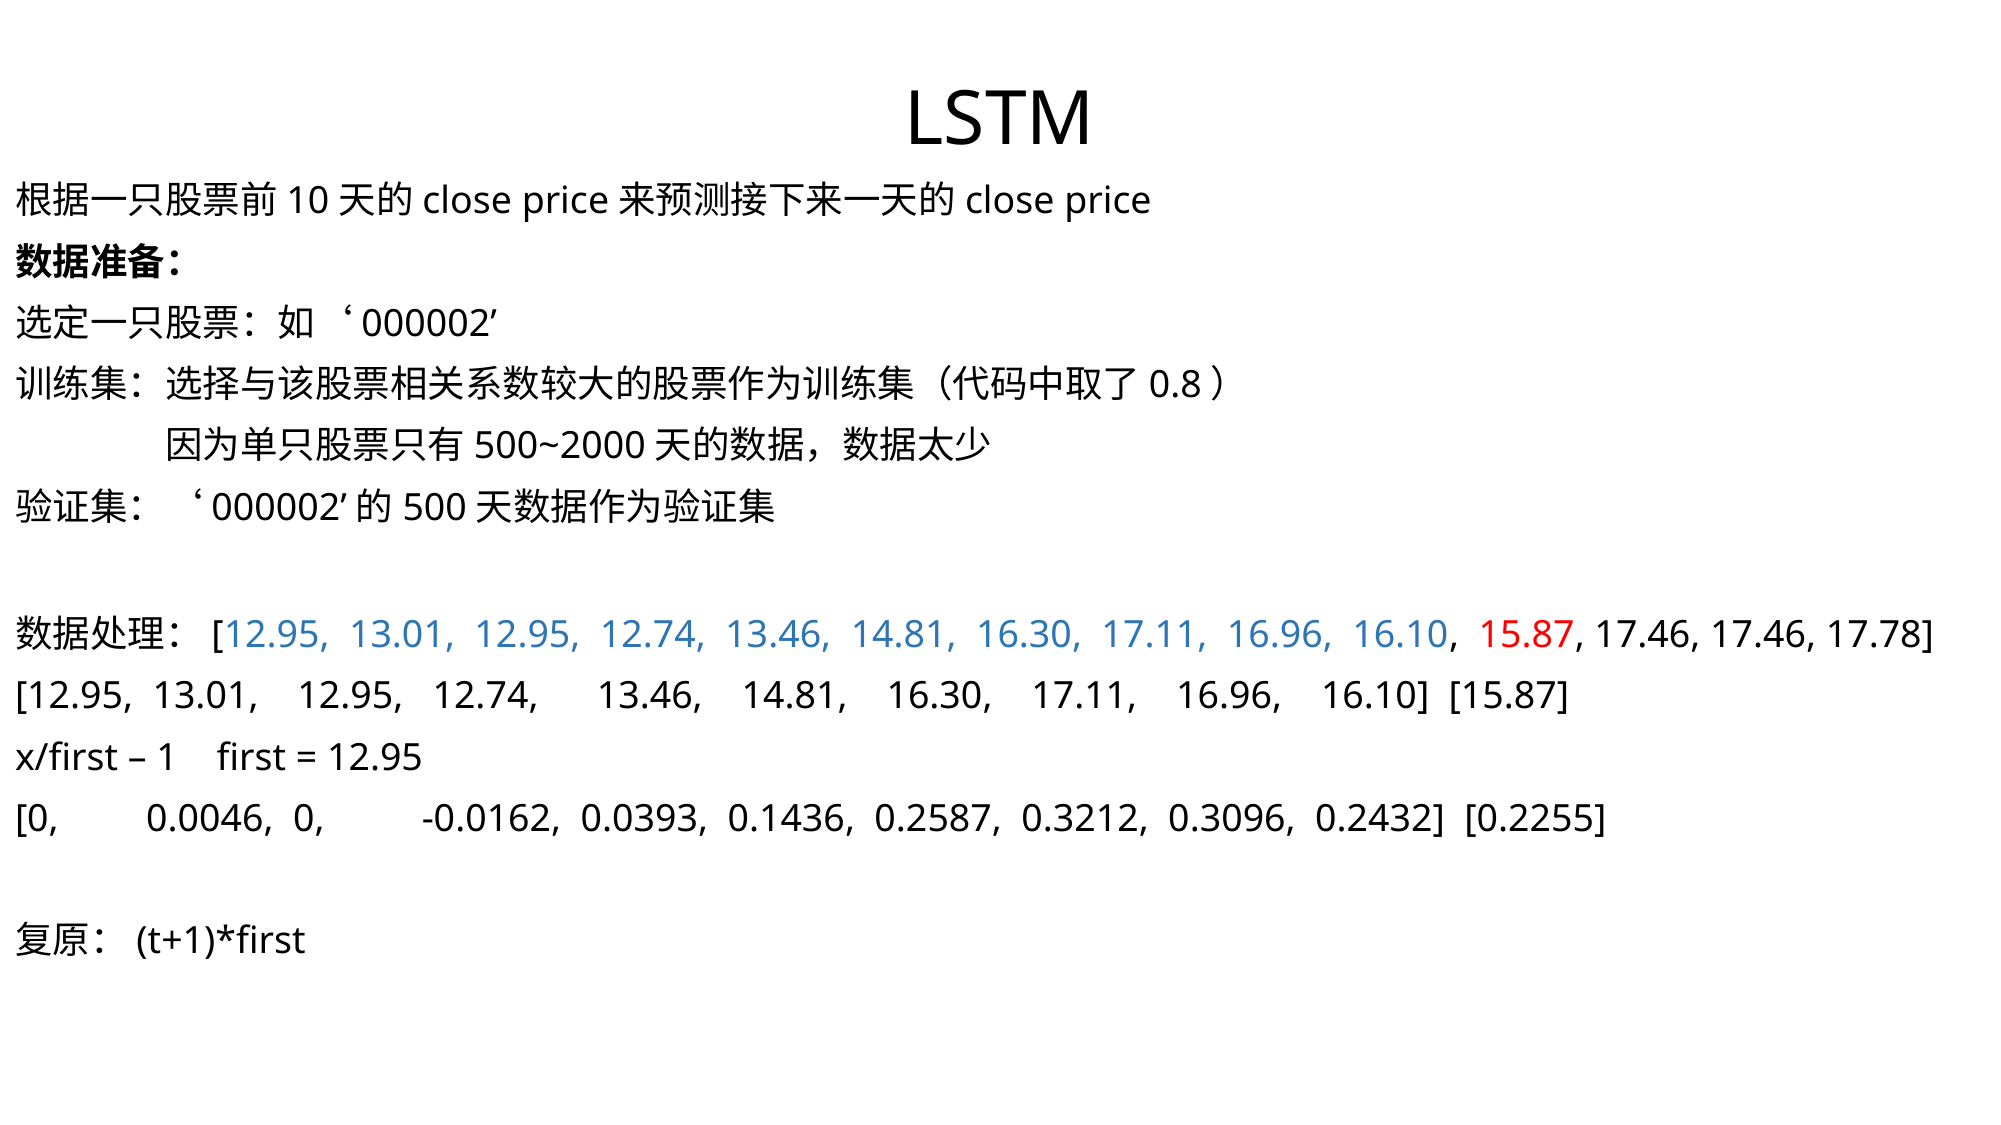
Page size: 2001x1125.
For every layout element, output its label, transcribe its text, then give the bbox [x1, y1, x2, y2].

subtitle LSTM 根据一只股票前10天的close price来预测接下来一天的close price 数据准备： 选定一只股票：如‘000002’ 训练集：选择与该股票相关系数较大的股票作为训练集（代码中取了0.8） 因为单只股票只有500~2000天的数据，数据太少 验证集：‘000002’的500天数据作为验证集 数据处理：[12.95, 13.01, 12.95, 12.74, 13.46, 14.81, 16.30, 17.11, 16.96, 16.10, 15.87, 17.46, 17.46, 17.78] [12.95, 13.01, 12.95, 12.74, 13.46, 14.81, 16.30, 17.11, 16.96, 16.10] [15.87] x/first – 1 first = 12.95 [0, 0.0046, 0, -0.0162, 0.0393, 0.1436, 0.2587, 0.3212, 0.3096, 0.2432] [0.2255] 复原：(t+1)*first [0, 71, 2000, 1125]
